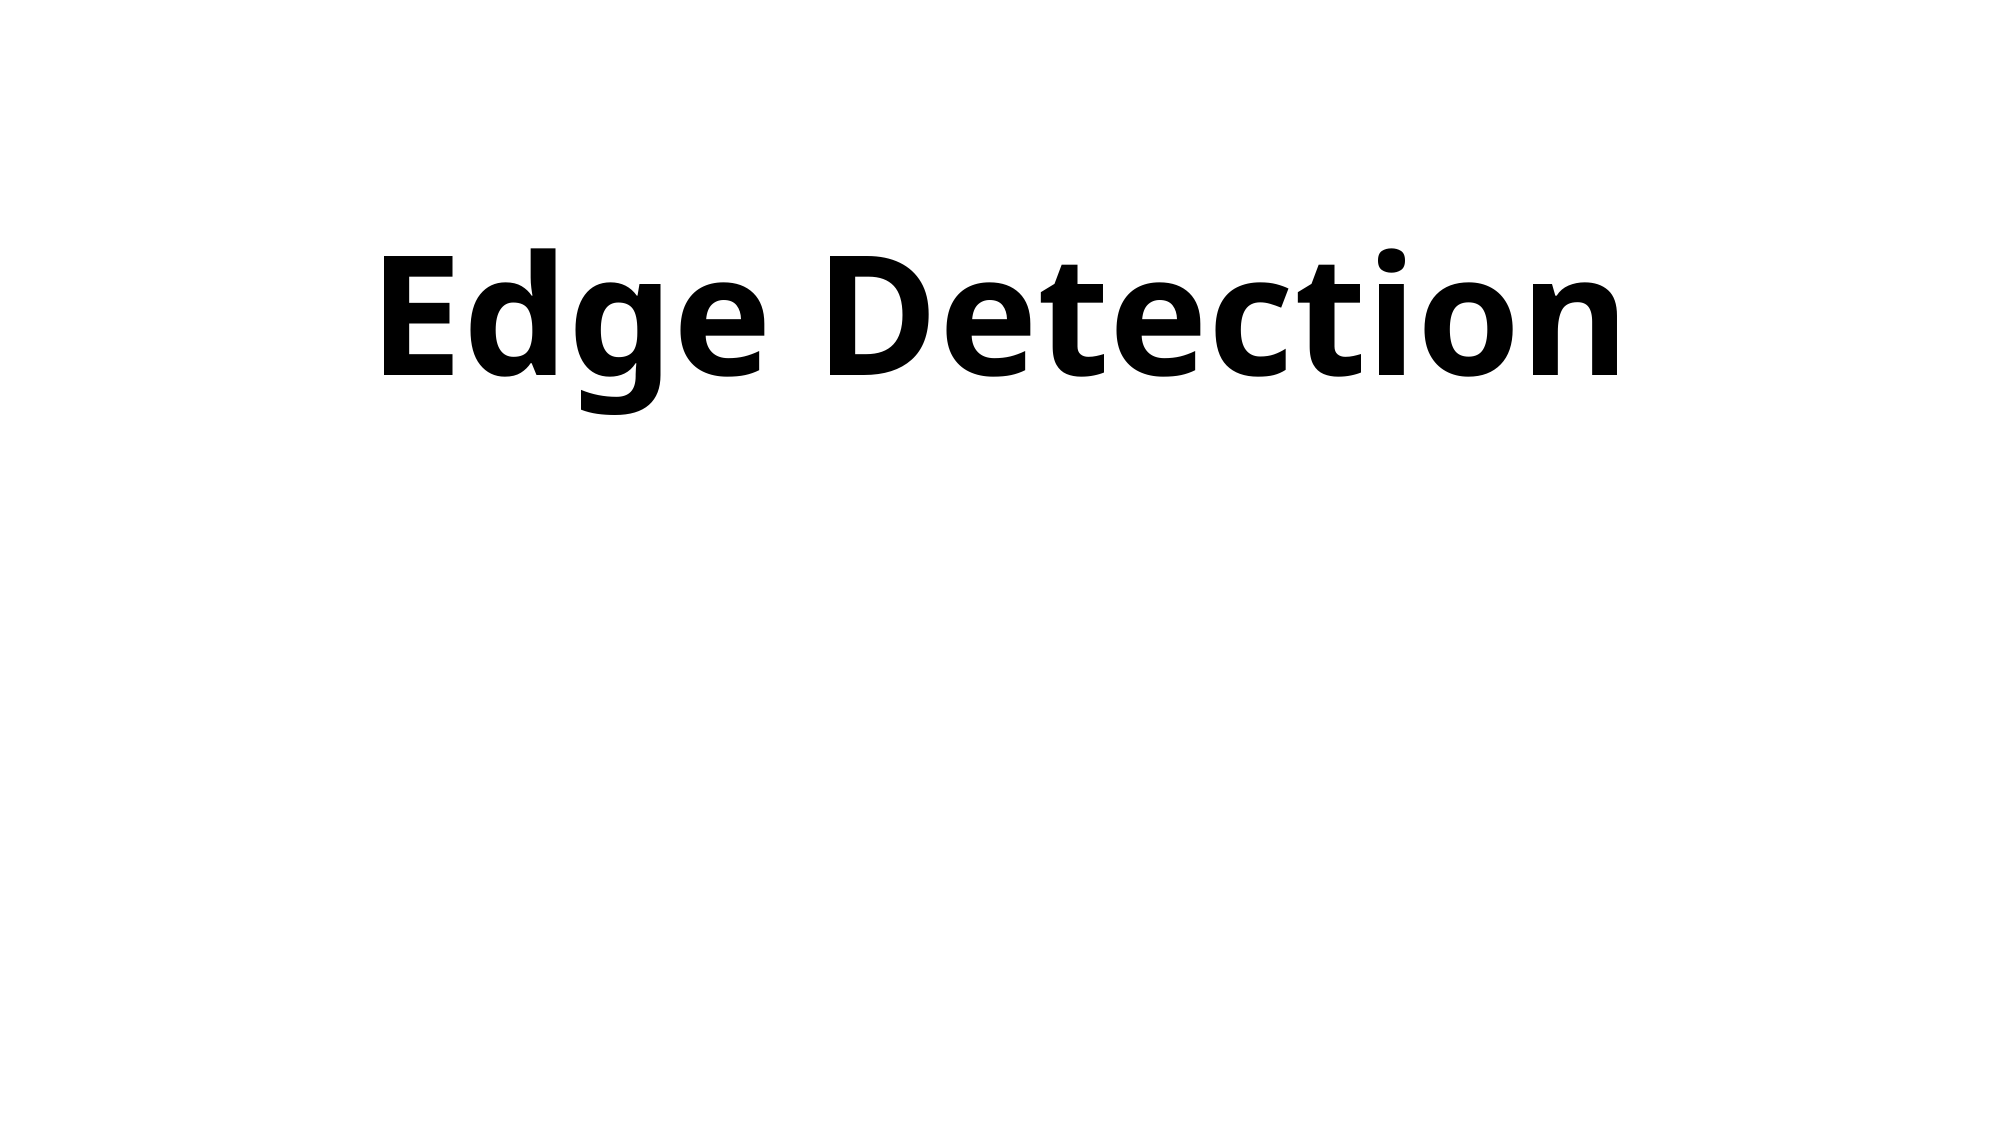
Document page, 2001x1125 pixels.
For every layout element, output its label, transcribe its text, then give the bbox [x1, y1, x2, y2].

title Edge Detection [249, 205, 1750, 420]
